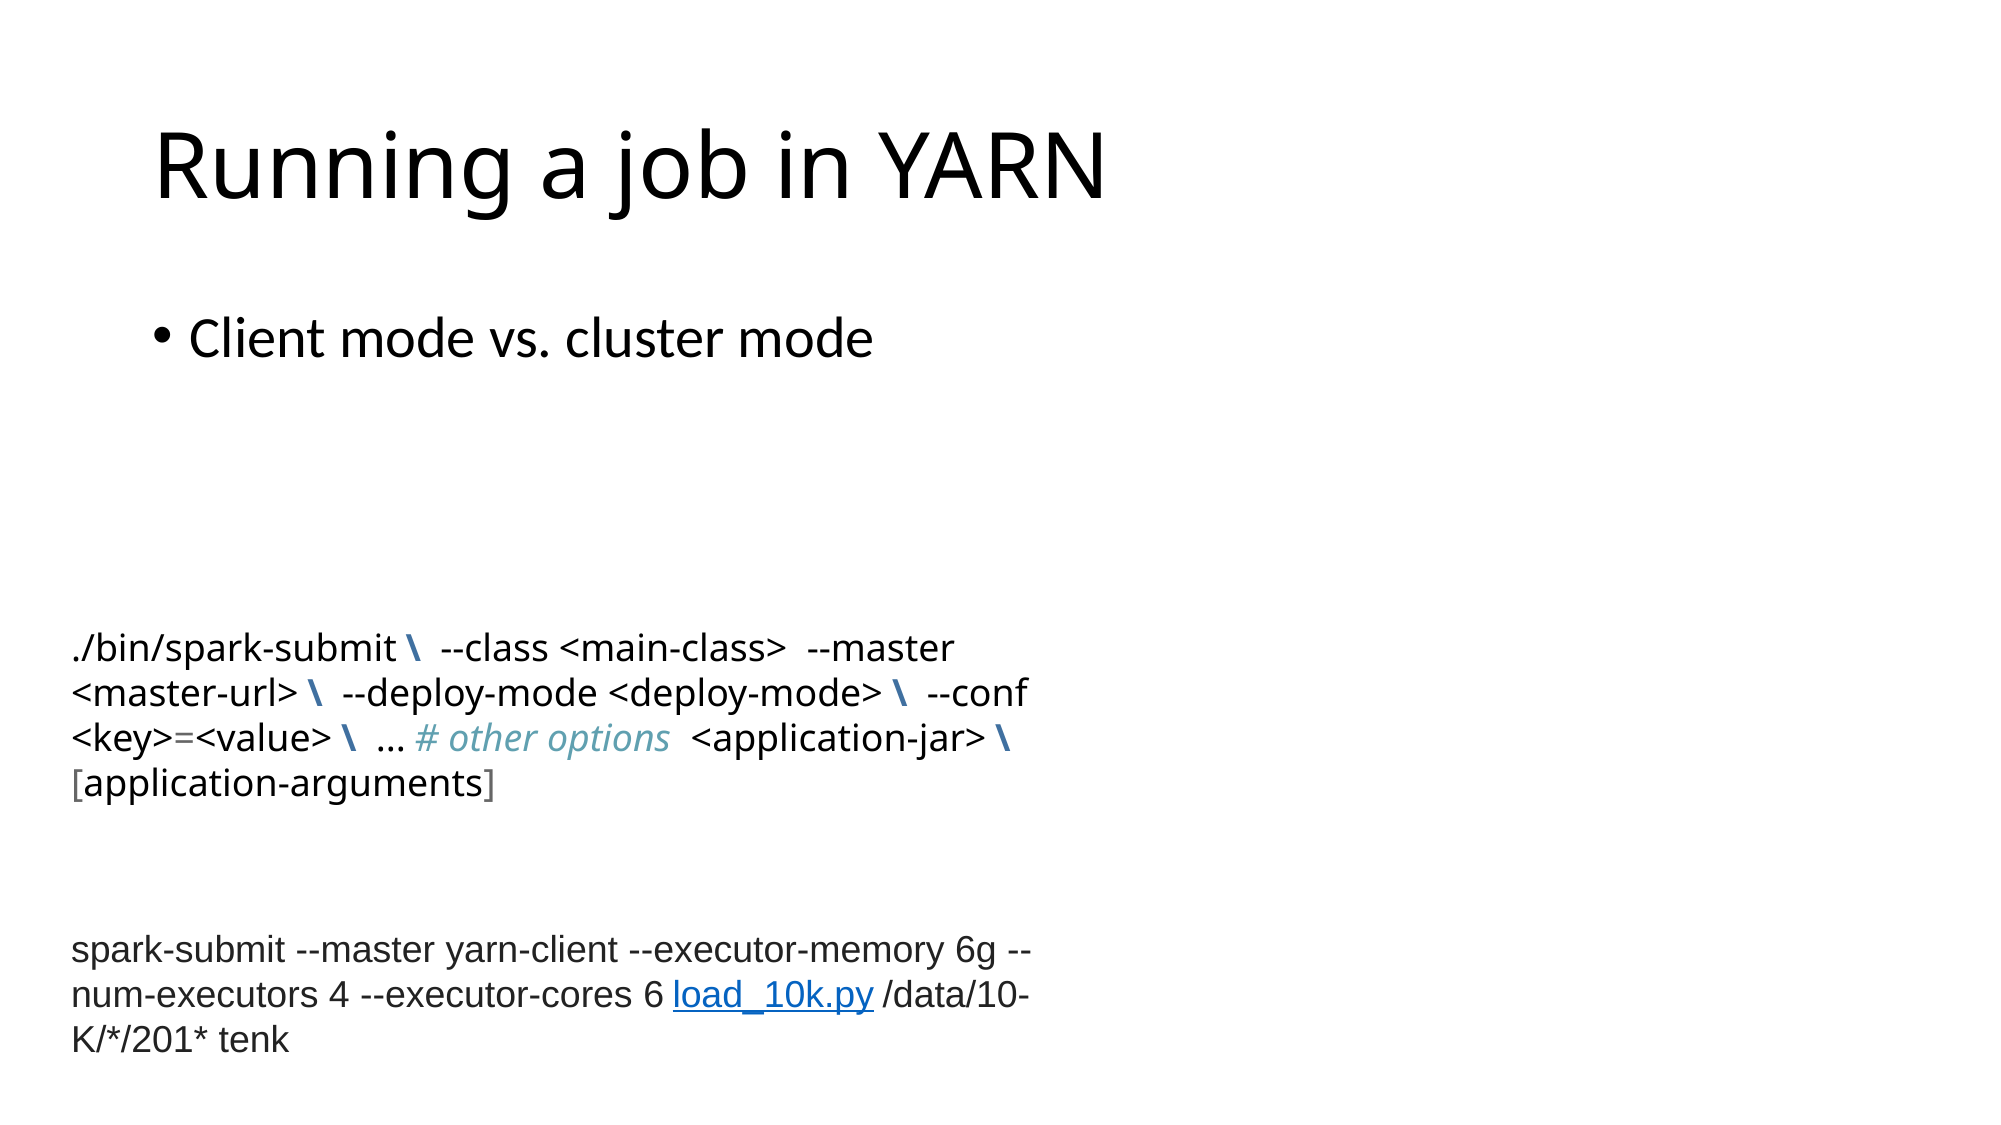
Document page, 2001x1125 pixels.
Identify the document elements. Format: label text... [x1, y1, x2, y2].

text_box ./bin/spark-submit \ --class <main-class> --master <master-url> \ --deploy-mode <deploy-mode> \ --conf <key>=<value> \ ... # other options <application-jar> \ [application-arguments] [56, 616, 1057, 811]
text_box spark-submit --master yarn-client --executor-memory 6g --num-executors 4 --executor-cores 6 load_10k.py /data/10-K/*/201* tenk [56, 917, 1057, 1068]
title Running a job in YARN [137, 59, 1863, 278]
list Client mode vs. cluster mode [137, 299, 1863, 1014]
